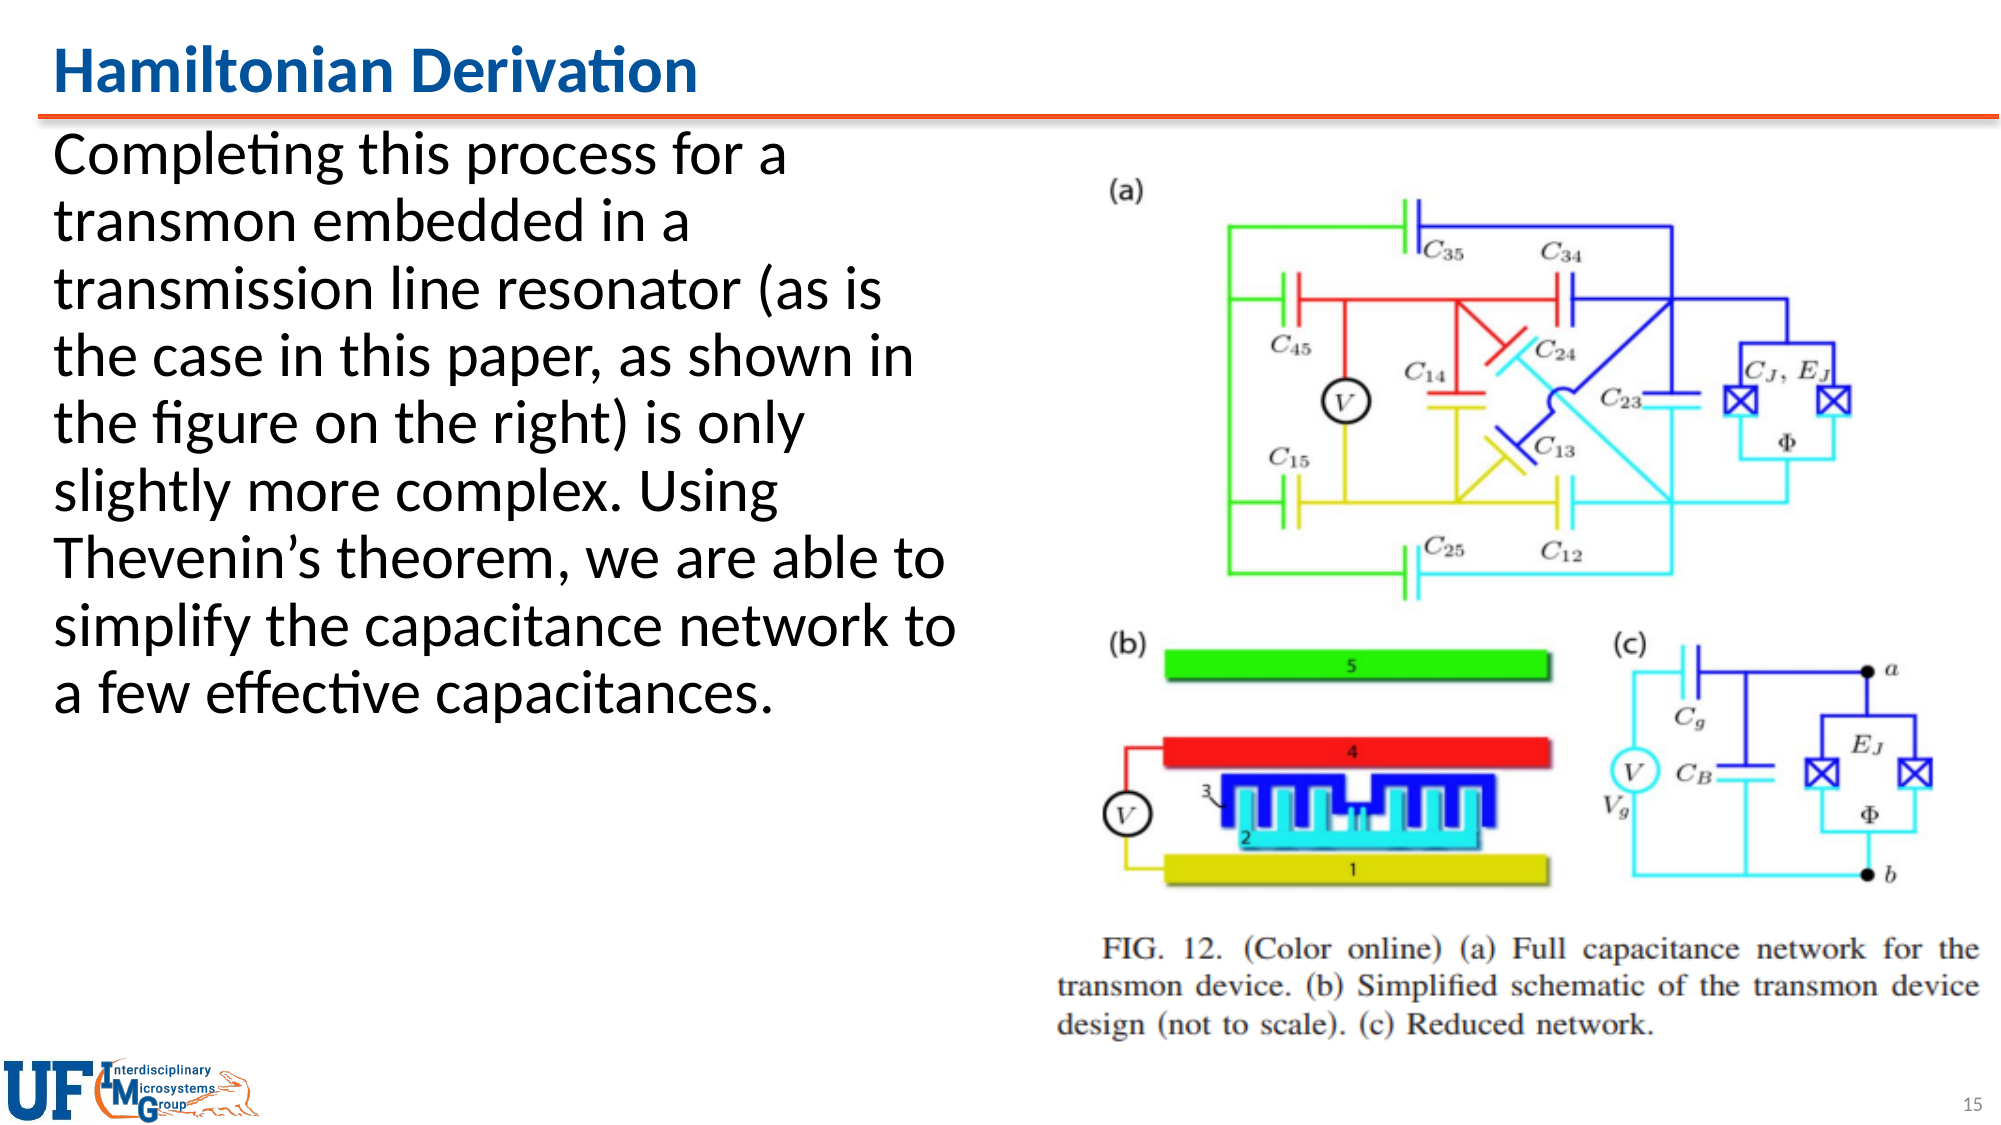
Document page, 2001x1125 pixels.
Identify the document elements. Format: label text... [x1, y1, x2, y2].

picture [1, 1056, 264, 1125]
slide_number 15 [1798, 1086, 1999, 1124]
picture [1047, 138, 1999, 1068]
list Completing this process for a transmon embedded in a transmission line resonator (as is the case in this paper, as shown in the figure on the right) is only slightly more complex. Using Thevenin’s theorem, we are able to simplify the capacitance network to a few effective capacitances. [38, 112, 991, 1068]
title Hamiltonian Derivation [38, 13, 1960, 119]
